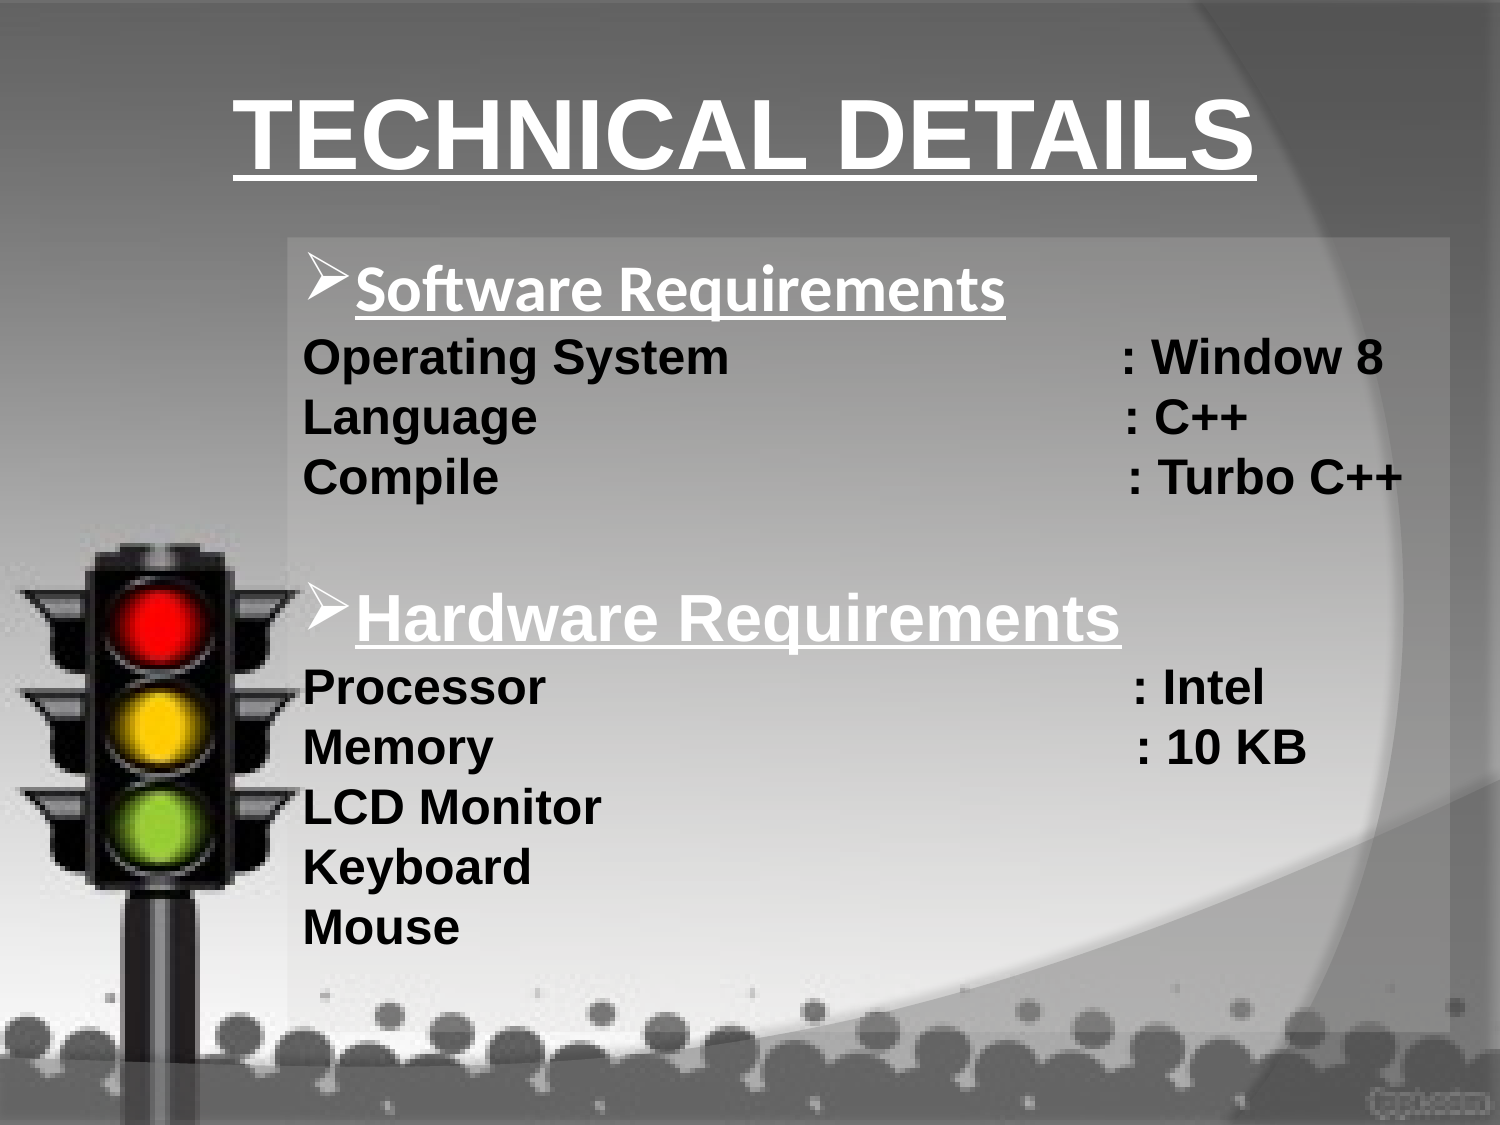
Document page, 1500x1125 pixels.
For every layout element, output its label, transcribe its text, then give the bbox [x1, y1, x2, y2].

picture [0, 0, 1331, 1066]
text_box Software Requirements Operating System : Window 8 Language : C++ Compile : Turbo C++ Hardware Requirements Processor : Intel Memory : 10 KB LCD Monitor Keyboard Mouse [287, 237, 1450, 1033]
text_box TECHNICAL DETAILS [137, 62, 1352, 198]
